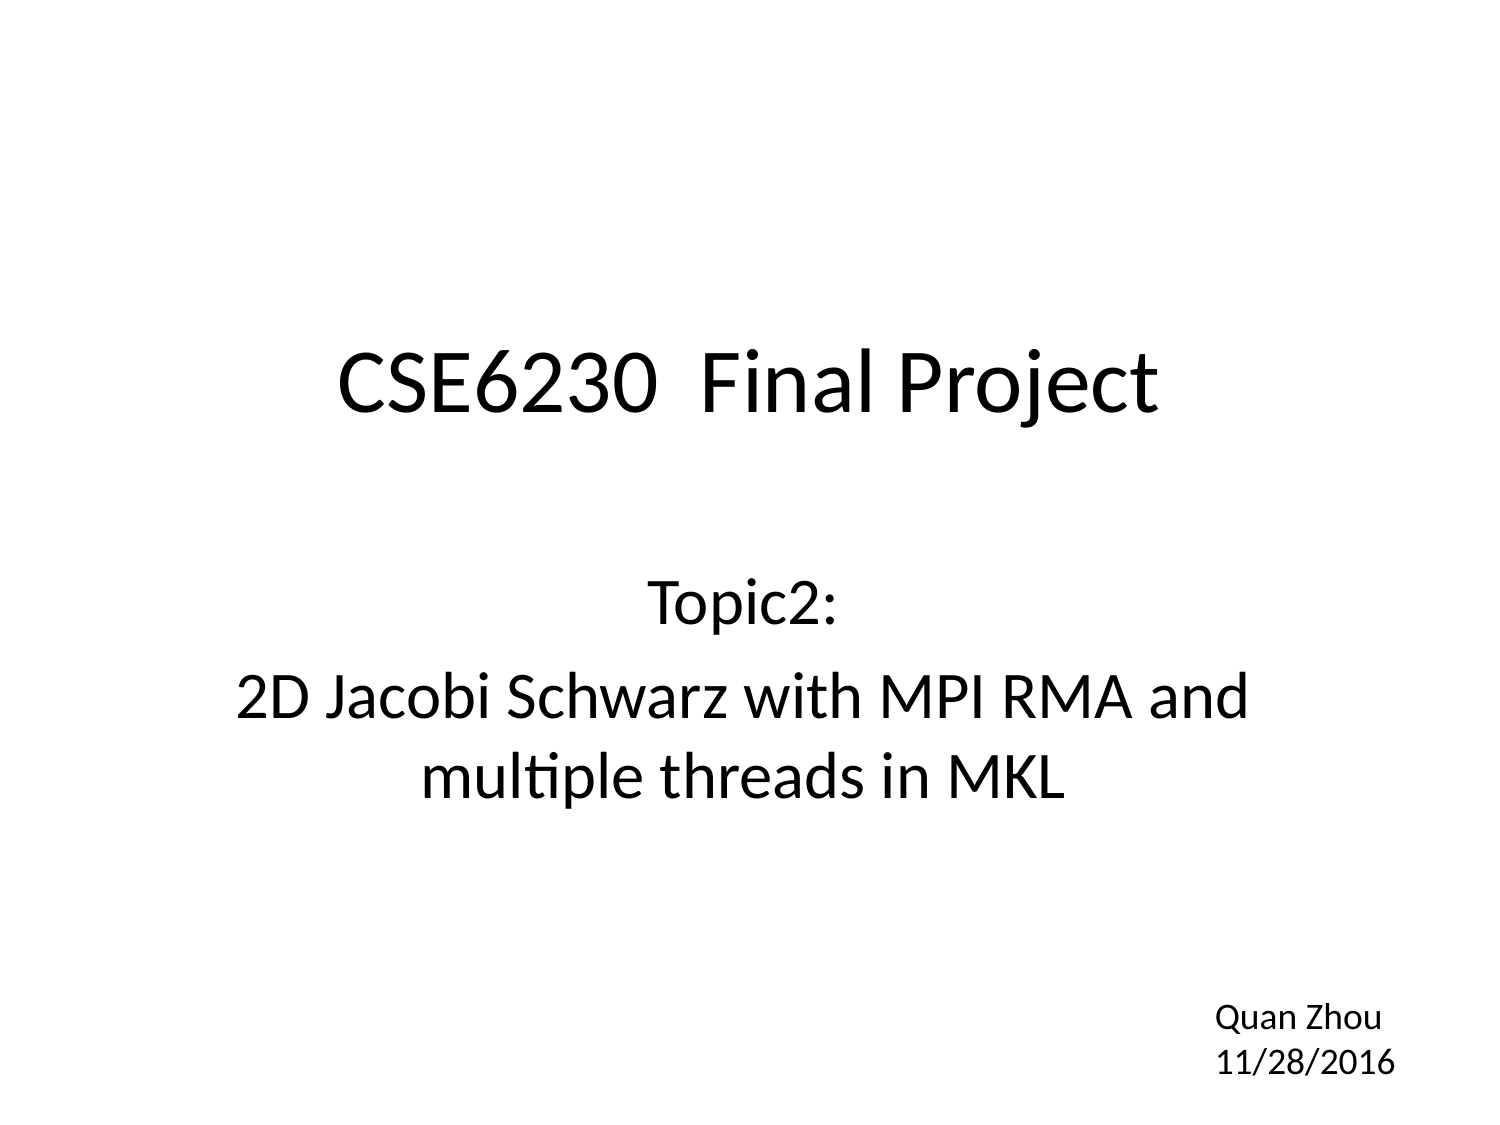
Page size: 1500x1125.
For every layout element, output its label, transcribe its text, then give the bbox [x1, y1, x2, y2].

text_box Quan Zhou 11/28/2016 [1200, 985, 1411, 1090]
subtitle Topic2: 2D Jacobi Schwarz with MPI RMA and multiple threads in MKL [218, 550, 1269, 839]
title CSE6230 Final Project [112, 255, 1388, 497]
